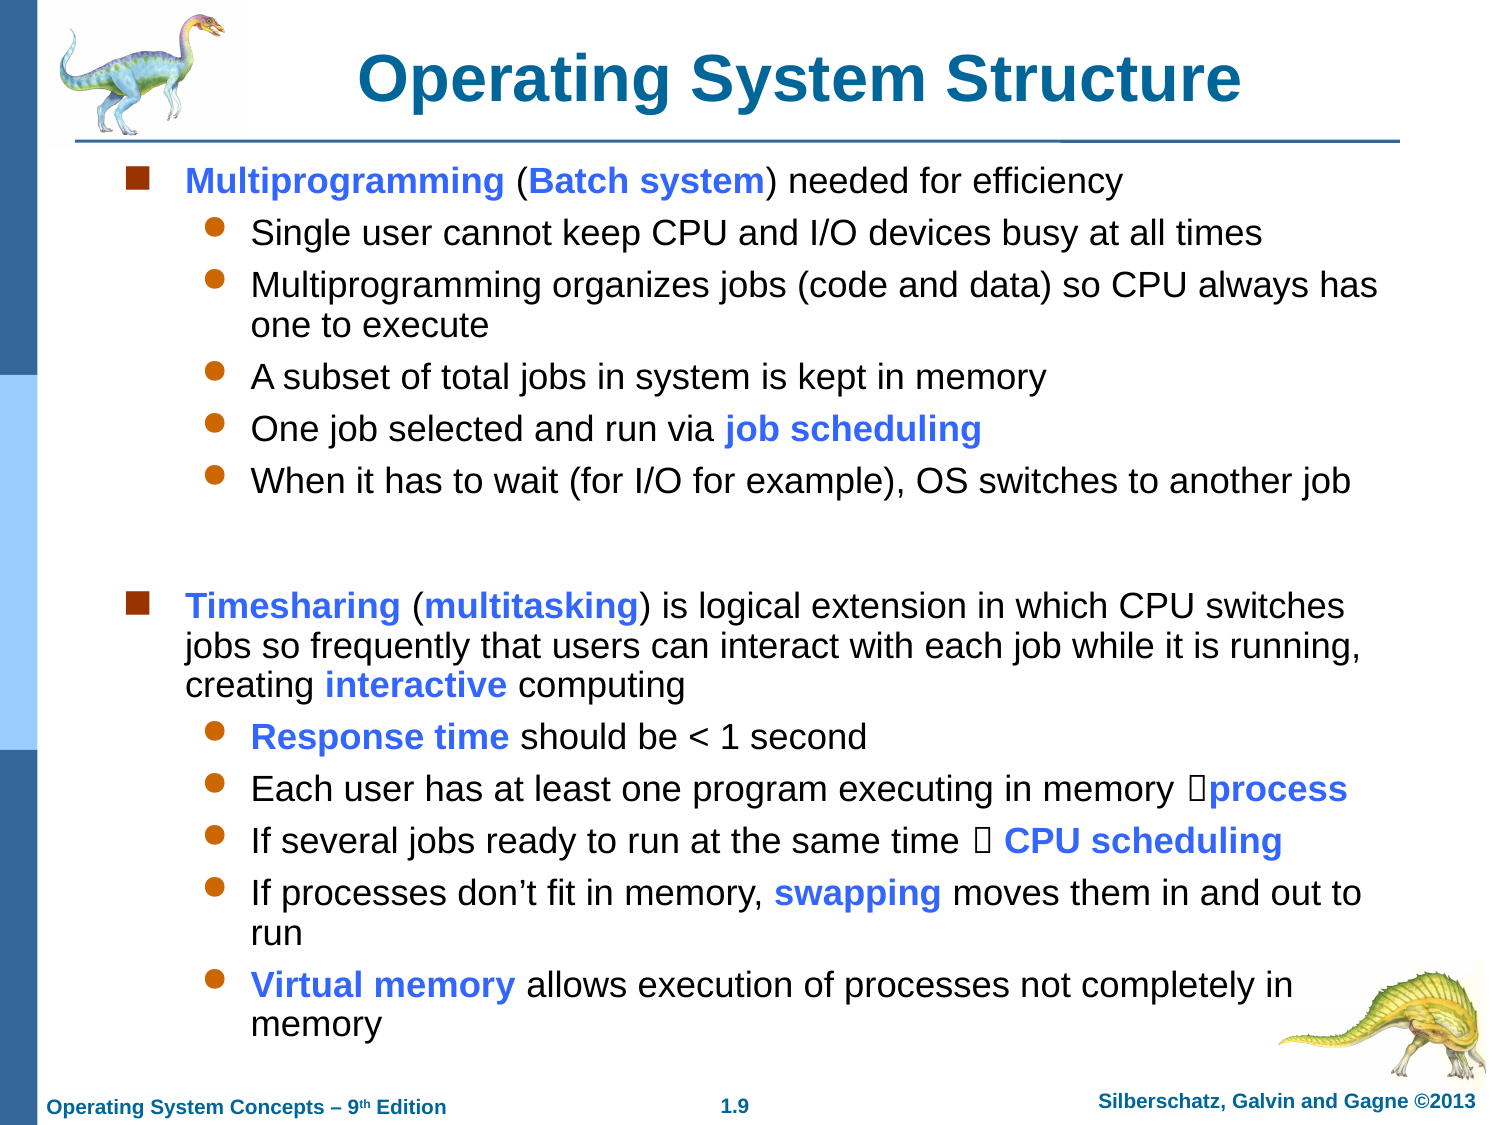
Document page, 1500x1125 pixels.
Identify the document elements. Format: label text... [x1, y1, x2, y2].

title Operating System Structure [175, 27, 1426, 123]
list Multiprogramming (Batch system) needed for efficiency Single user cannot keep CPU and I/O devices busy at all times Multiprogramming organizes jobs (code and data) so CPU always has one to execute A subset of total jobs in system is kept in memory One job selected and run via job scheduling When it has to wait (for I/O for example), OS switches to another job Timesharing (multitasking) is logical extension in which CPU switches jobs so frequently that users can interact with each job while it is running, creating interactive computing Response time should be < 1 second Each user has at least one program executing in memory process If several jobs ready to run at the same time  CPU scheduling If processes don’t fit in memory, swapping moves them in and out to run Virtual memory allows execution of processes not completely in memory [113, 136, 1421, 1034]
picture [46, 0, 243, 149]
picture [1275, 959, 1486, 1090]
